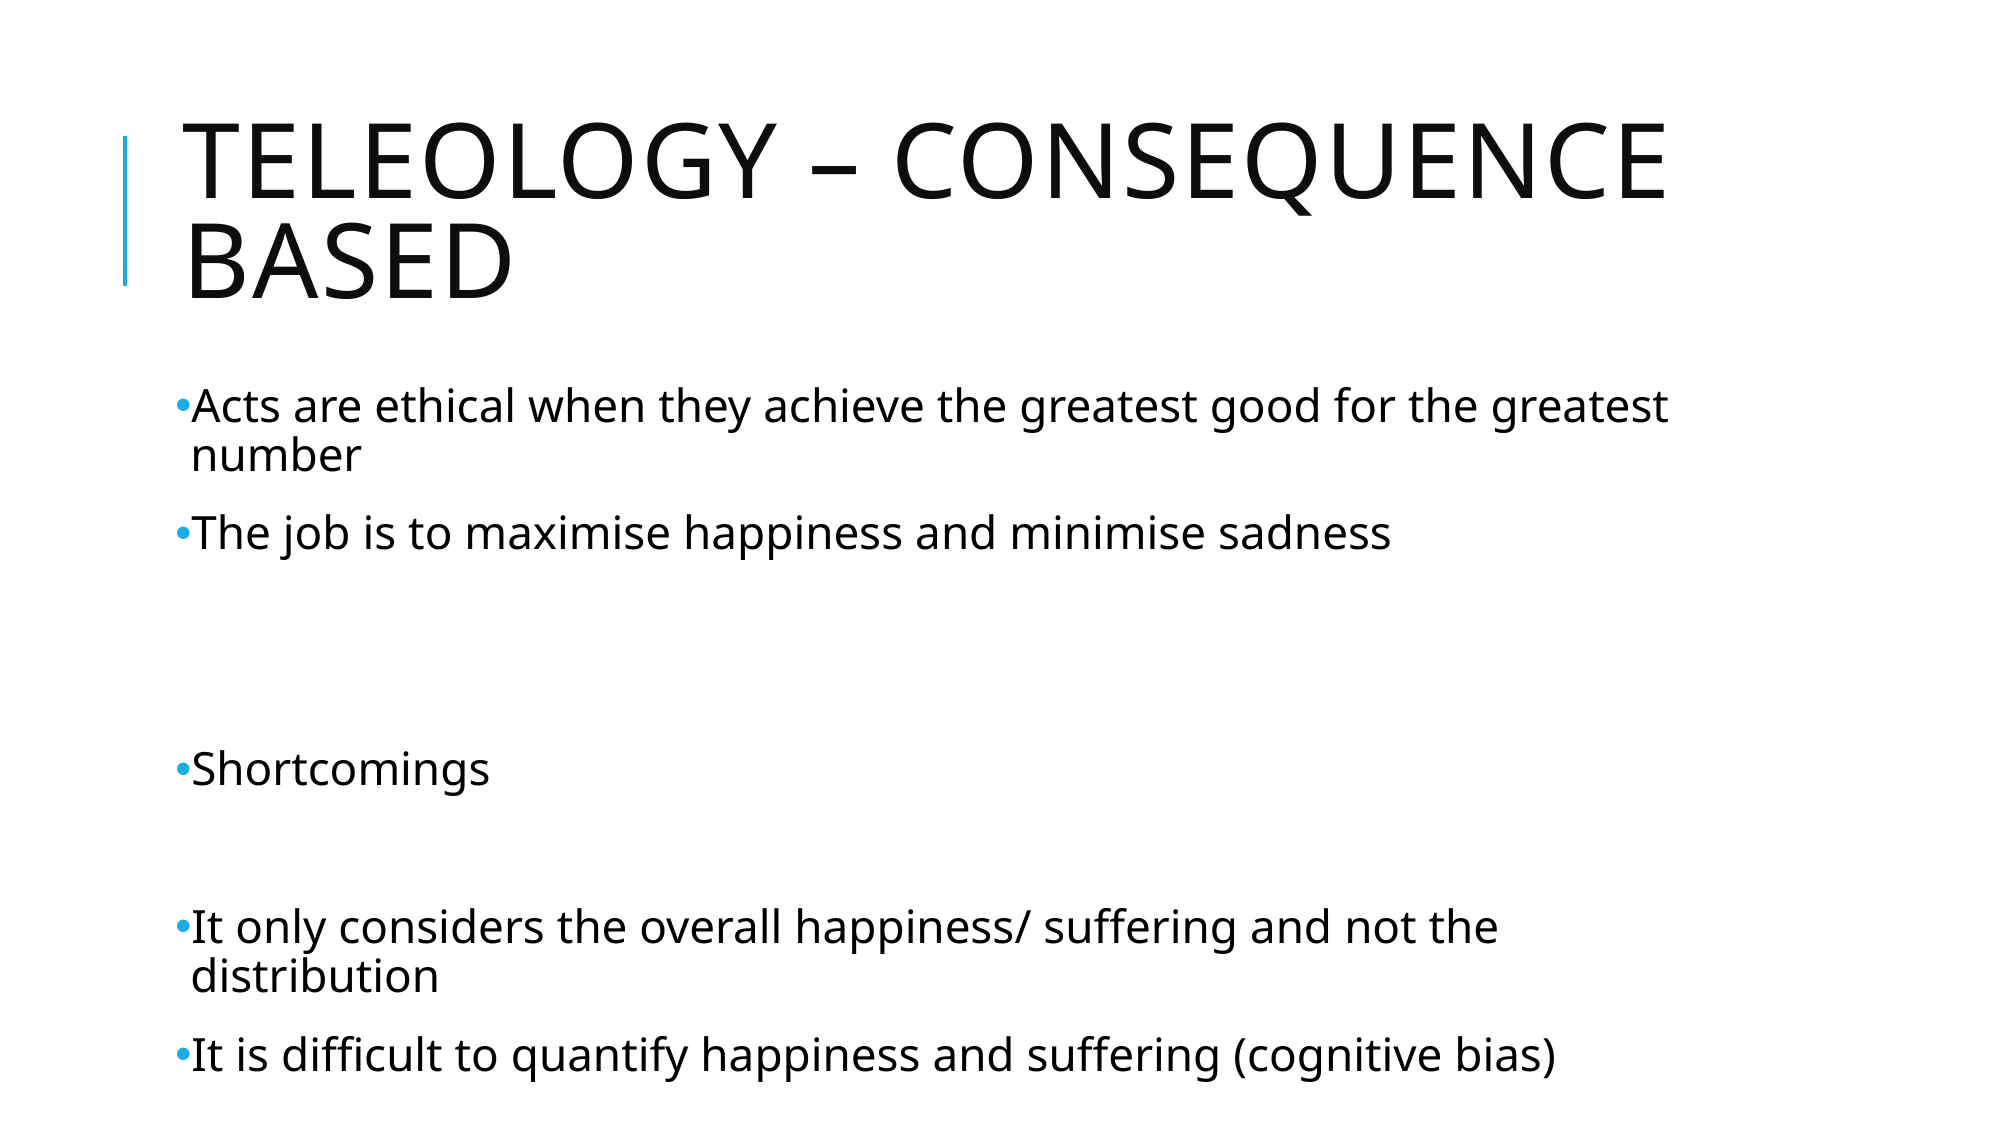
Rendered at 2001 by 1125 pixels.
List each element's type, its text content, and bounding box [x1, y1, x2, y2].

list Acts are ethical when they achieve the greatest good for the greatest number The job is to maximise happiness and minimise sadness Shortcomings It only considers the overall happiness/ suffering and not the distribution It is difficult to quantify happiness and suffering (cognitive bias) [168, 375, 1763, 1035]
title Teleology – consequence based [168, 96, 1763, 342]
